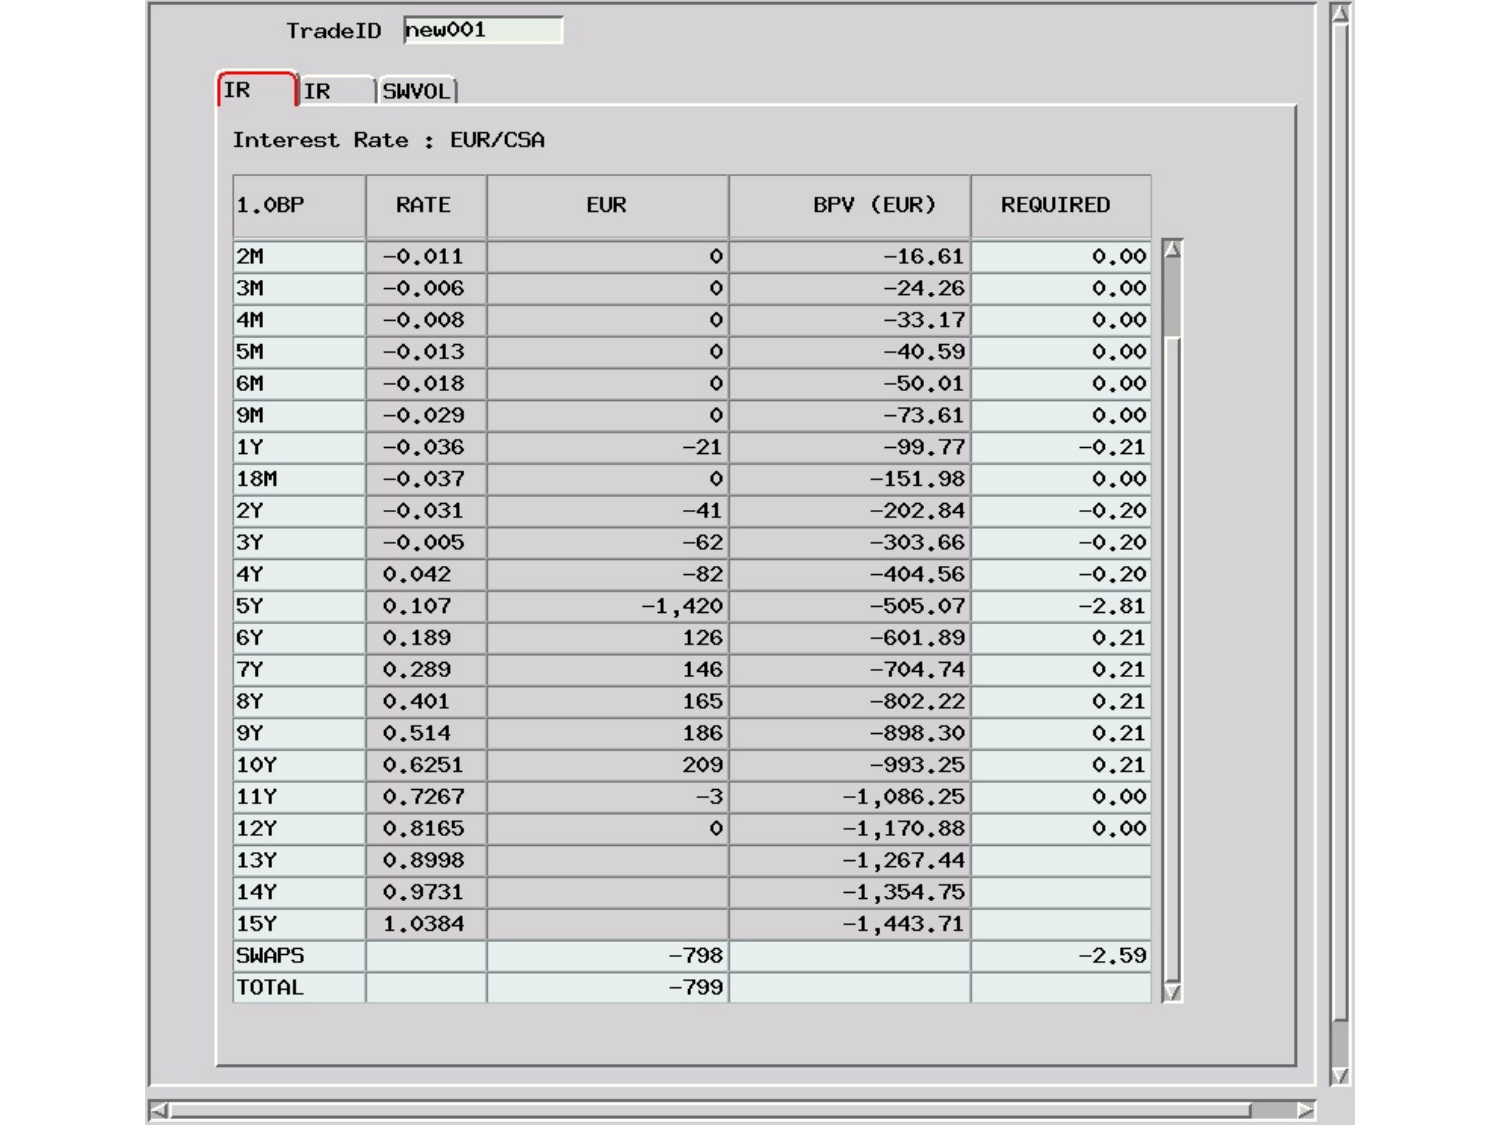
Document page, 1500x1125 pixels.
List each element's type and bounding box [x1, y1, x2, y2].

picture [144, 0, 1355, 1125]
